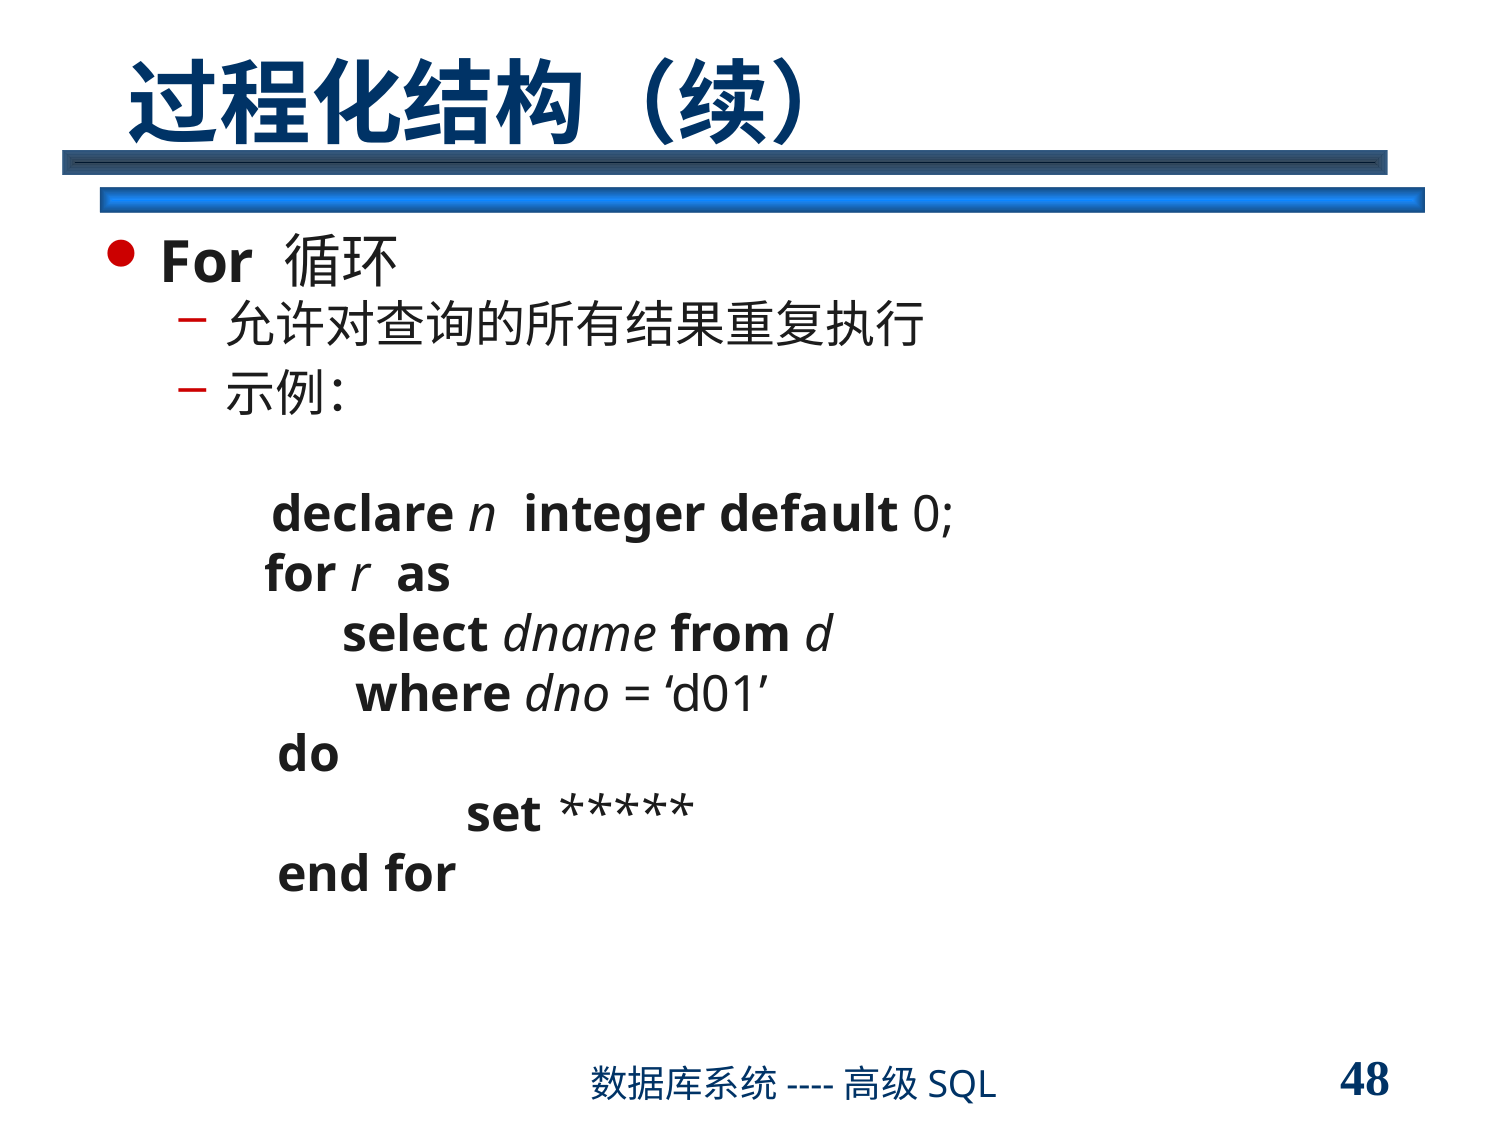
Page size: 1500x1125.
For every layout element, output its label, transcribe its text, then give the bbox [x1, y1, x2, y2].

title 过程化结构（续） [112, 24, 1388, 163]
footer 数据库系统----高级SQL [574, 1062, 1188, 1113]
list For 循环 允许对查询的所有结果重复执行 示例： declare n integer default 0; for r as select dname from d where dno = ‘d01’ do set ***** end for [88, 230, 1346, 1035]
slide_number 48 [1324, 1049, 1489, 1101]
